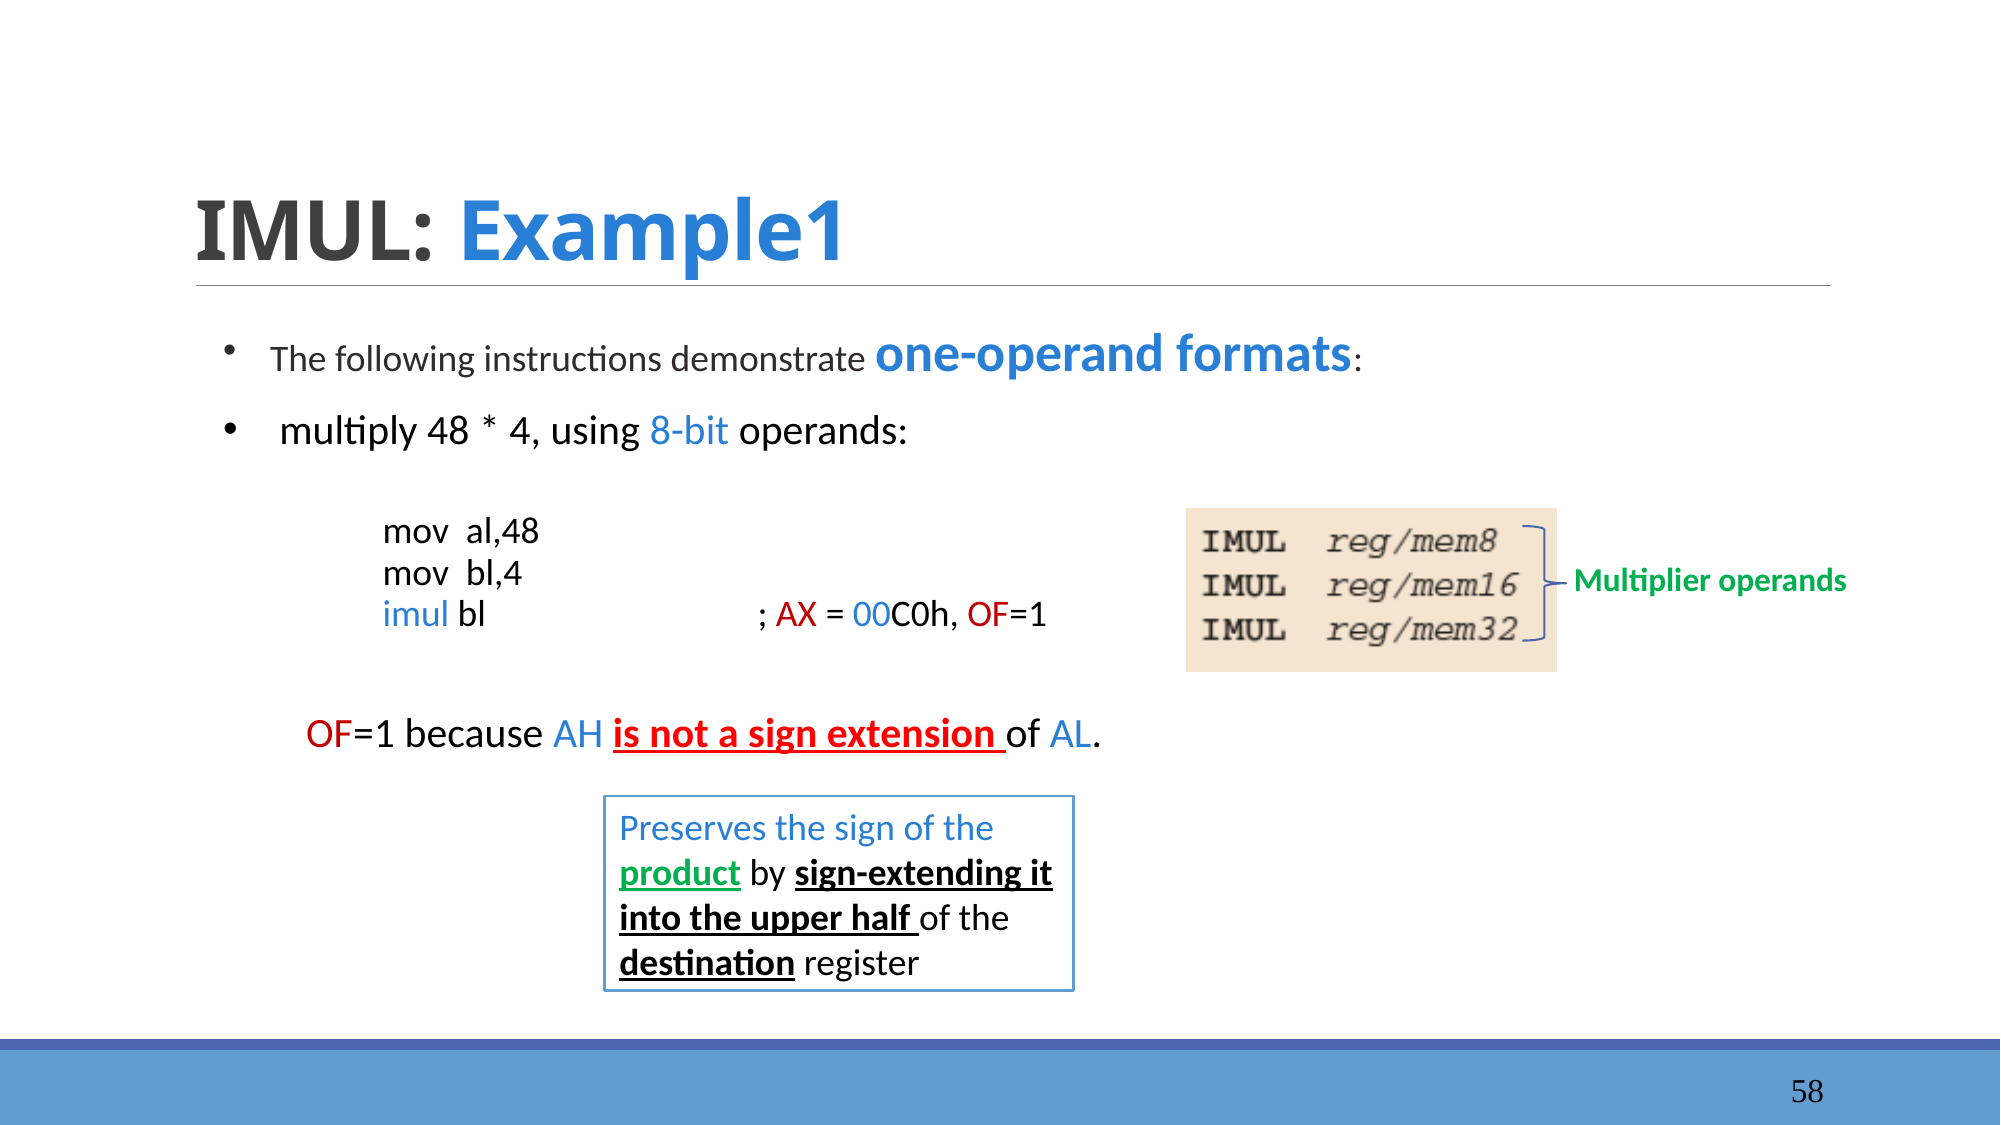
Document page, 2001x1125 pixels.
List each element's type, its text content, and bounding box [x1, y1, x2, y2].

text_box mov al,48 mov bl,4 imul bl ; AX = 00C0h, OF=1 [359, 495, 1457, 671]
text_box multiply 48 * 4, using 8-bit operands: [208, 395, 1830, 484]
slide_number 59 [1624, 1059, 1840, 1120]
picture [1185, 508, 1558, 672]
text_box OF=1 because AH is not a sign extension of AL. [291, 683, 1691, 779]
text_box The following instructions demonstrate one-operand formats: [208, 309, 1709, 390]
text_box Preserves the sign of the product by sign-extending it into the upper half of the destination register [603, 795, 1075, 992]
text_box Multiplier operands [1566, 550, 1863, 606]
title IMUL: Example1 [180, 47, 1830, 285]
